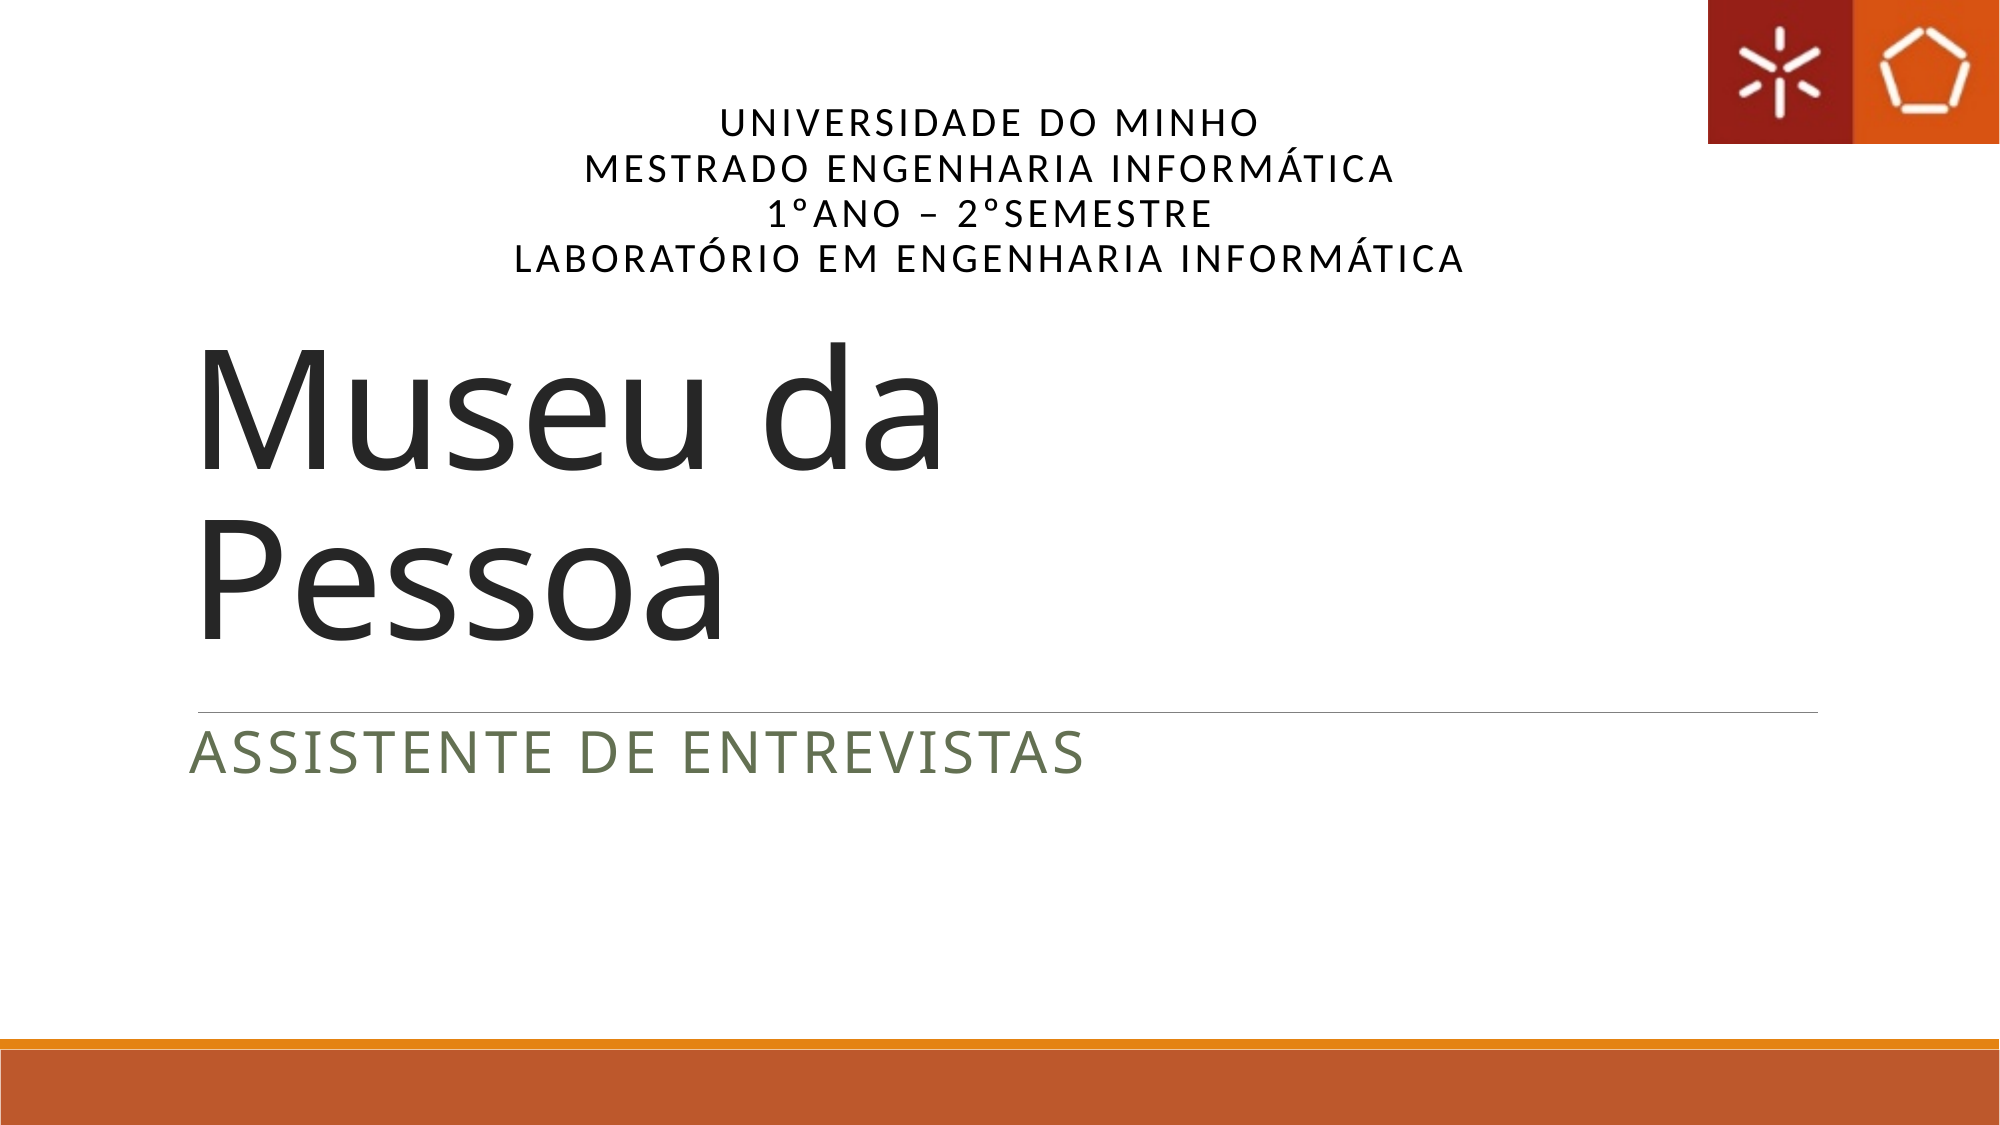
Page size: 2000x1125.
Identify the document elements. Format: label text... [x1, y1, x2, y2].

title Museu da Pessoa [174, 472, 1525, 681]
subtitle Assistente de Entrevistas [174, 716, 1525, 988]
picture [1707, 0, 2000, 145]
text_box Universidade do Minho Mestrado Engenharia Informática 1ºAno – 2ºSemestre Laboratório em Engenharia Informática [174, 93, 1803, 472]
